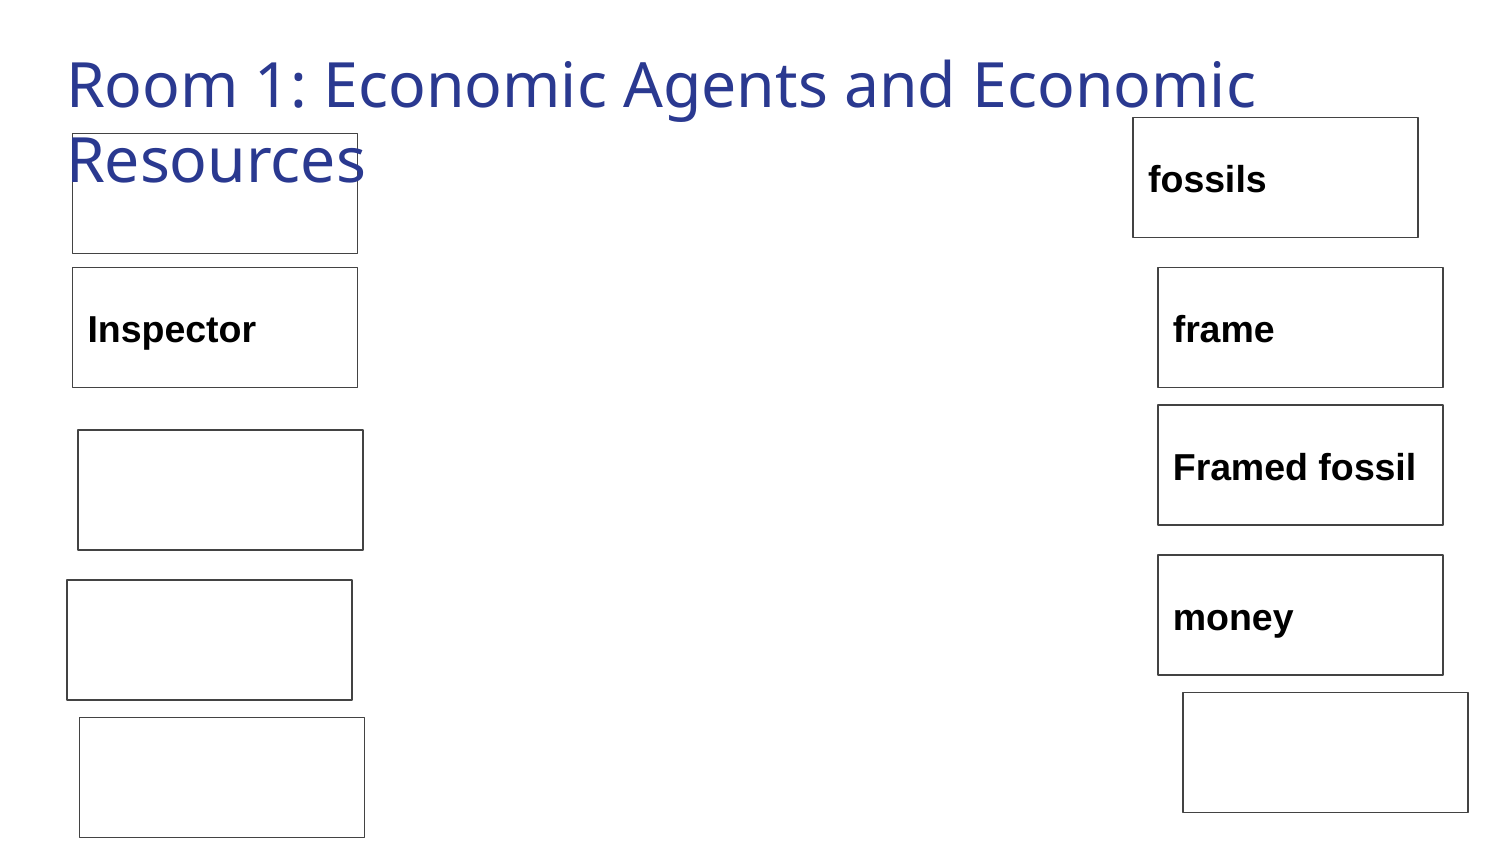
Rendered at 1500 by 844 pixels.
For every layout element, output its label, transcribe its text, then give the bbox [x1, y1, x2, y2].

text_box [1182, 692, 1469, 813]
text_box frame [1158, 267, 1444, 388]
text_box Framed fossil [1158, 405, 1444, 525]
text_box [72, 133, 358, 254]
text_box fossils [1133, 130, 1419, 238]
text_box [78, 430, 364, 550]
text_box [79, 717, 365, 838]
title Room 1: Economic Agents and Economic Resources [51, 29, 1500, 130]
text_box money [1158, 555, 1444, 675]
text_box [66, 580, 353, 700]
text_box Inspector [72, 267, 358, 388]
